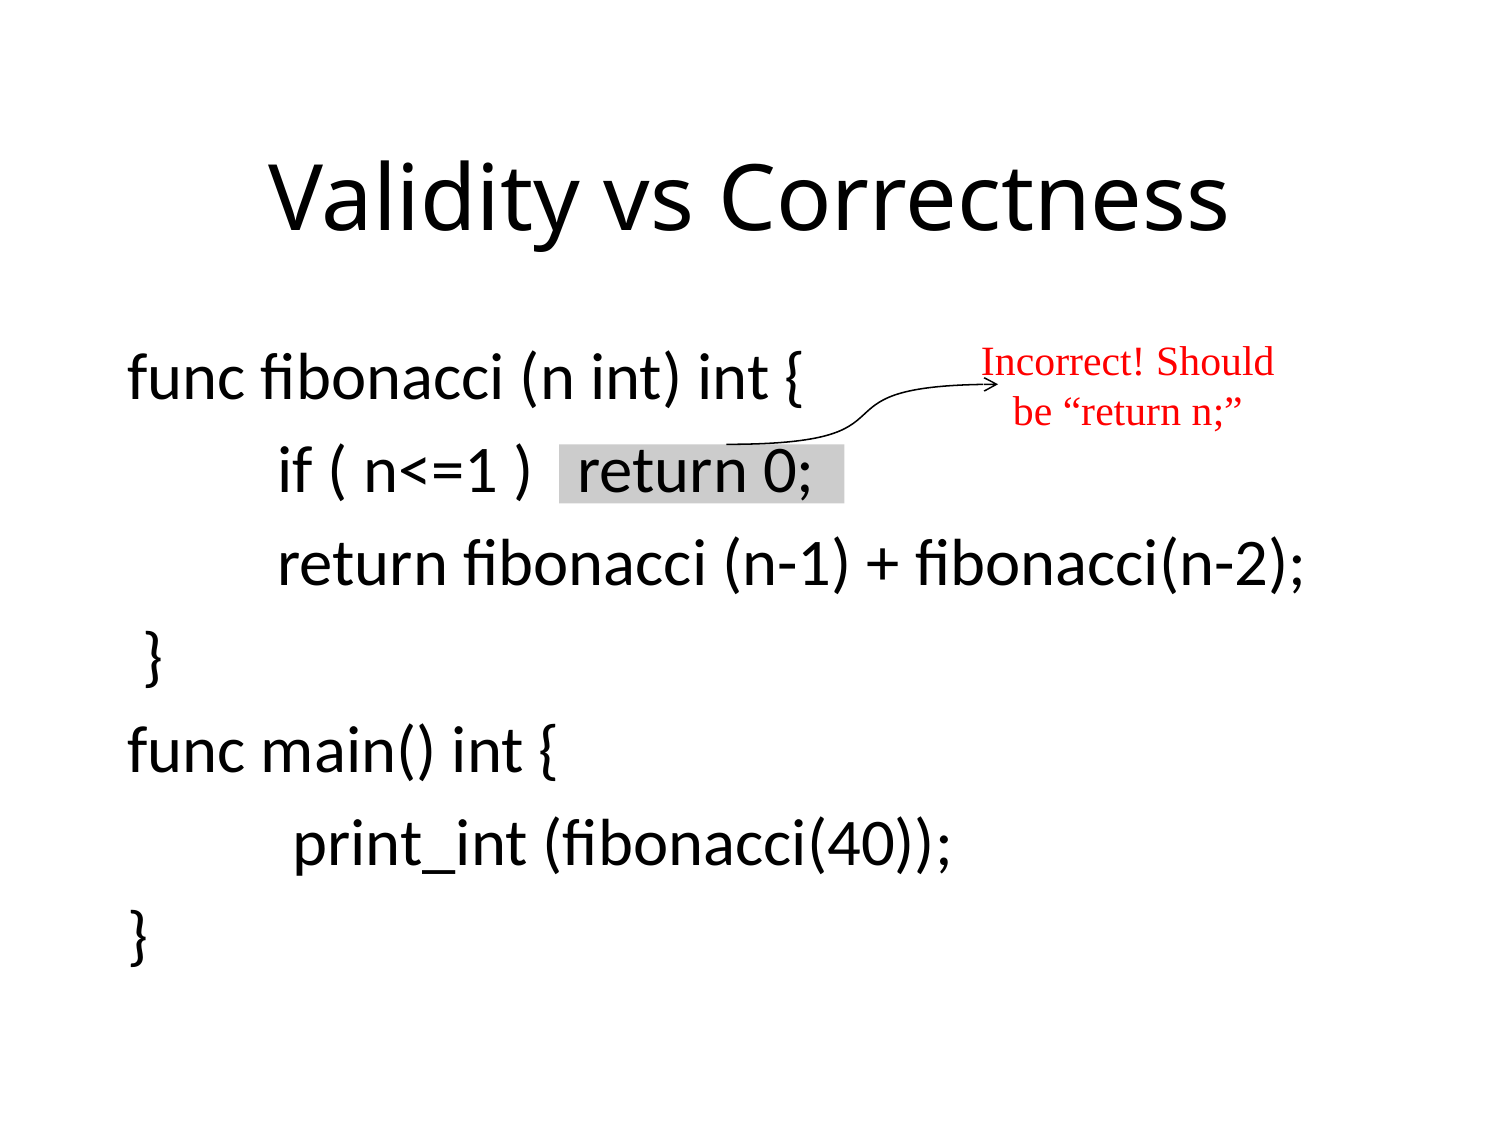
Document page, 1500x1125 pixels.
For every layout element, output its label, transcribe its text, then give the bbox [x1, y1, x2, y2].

title Validity vs Correctness [112, 99, 1388, 288]
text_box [726, 384, 999, 445]
list func fibonacci (n int) int { if ( n<=1 ) return 0; return fibonacci (n-1) + fibonacci(n-2); } func main() int { print_int (fibonacci(40)); } [112, 324, 1388, 1001]
text_box Incorrect! Should be “return n;” [962, 326, 1294, 441]
